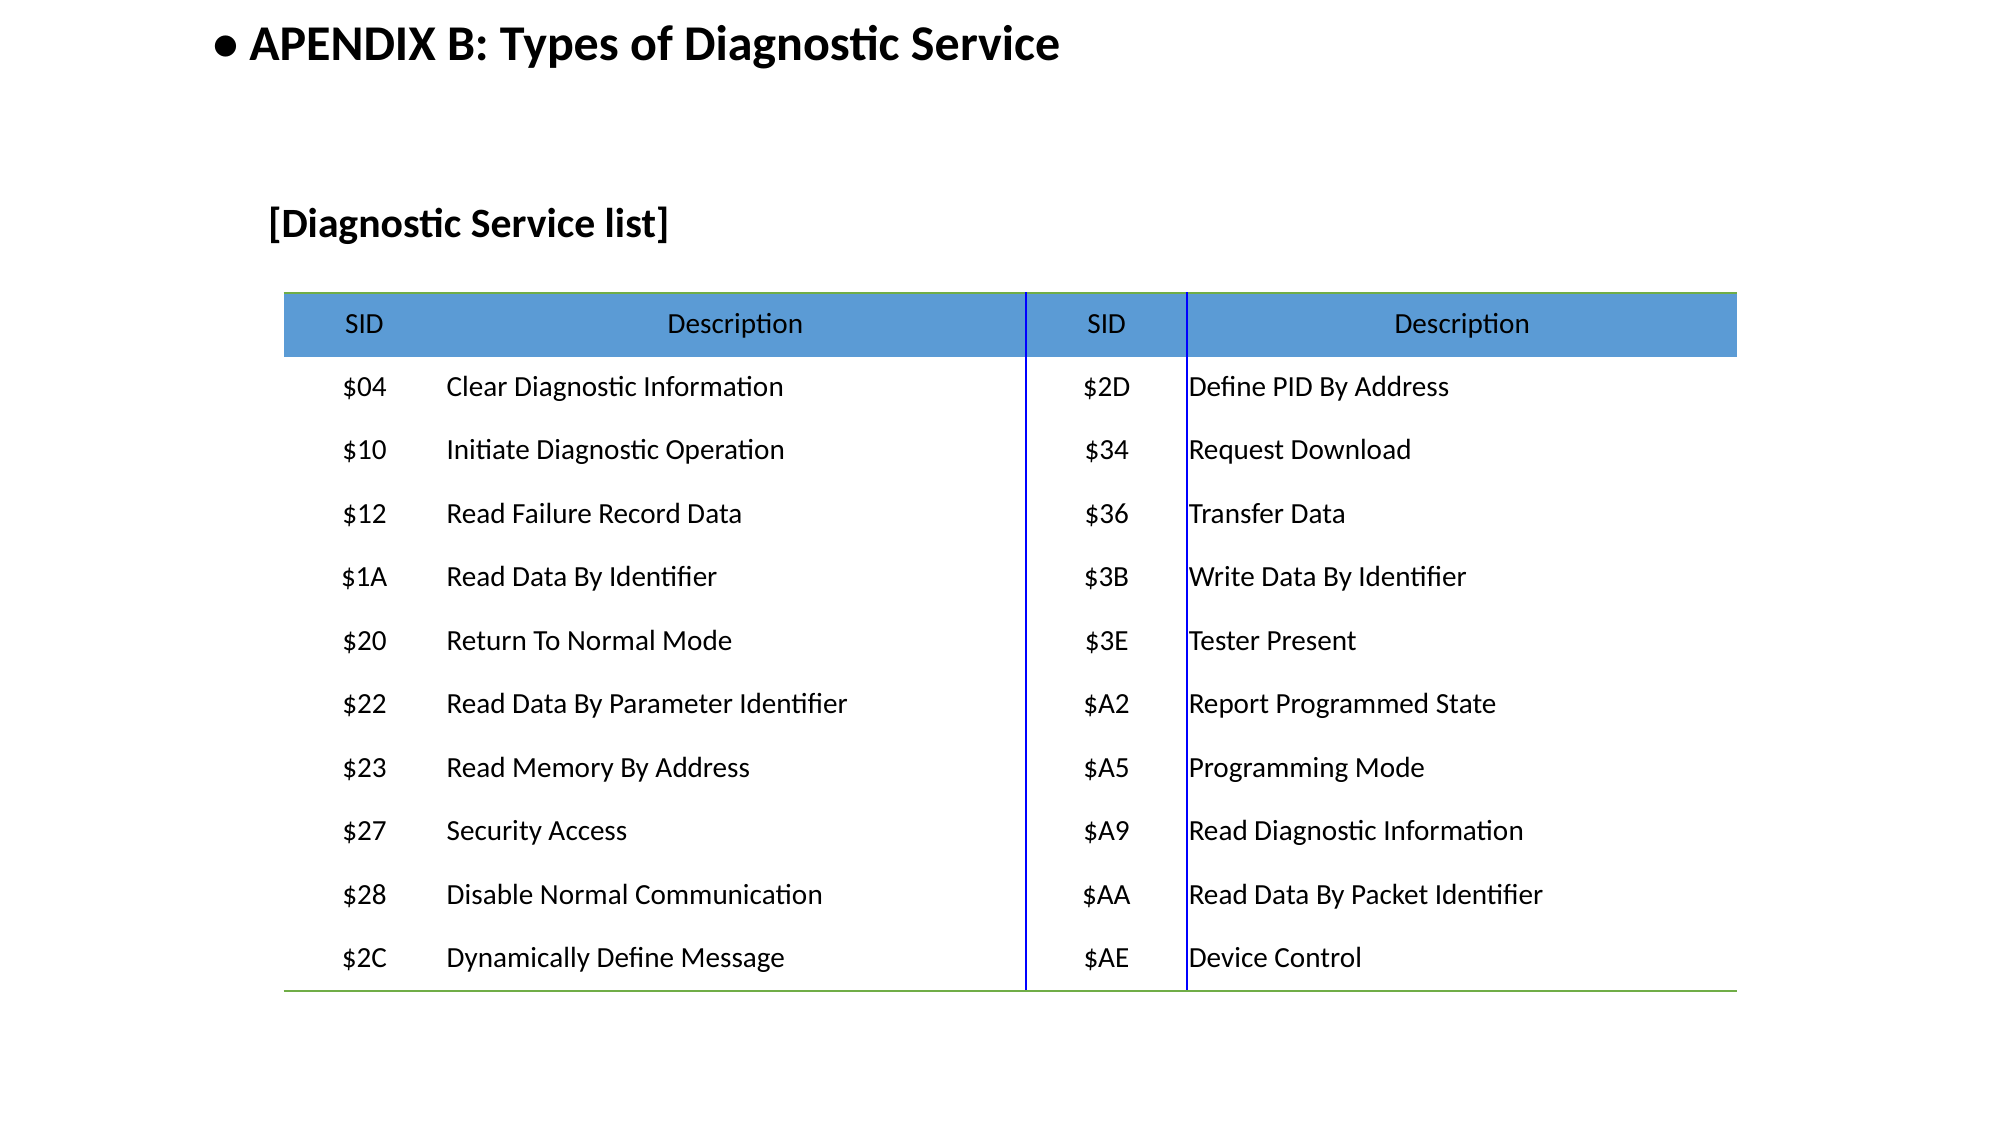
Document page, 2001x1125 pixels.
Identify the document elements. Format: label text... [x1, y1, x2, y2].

table_cell $04 [284, 357, 445, 420]
table_cell Read Memory By Address [445, 737, 1025, 801]
table_cell $2C [284, 928, 445, 990]
text_box [Diagnostic Service list] [178, 188, 1718, 254]
table_cell Read Data By Parameter Identifier [445, 674, 1025, 737]
table_cell $36 [1027, 484, 1186, 547]
table_cell $1A [284, 547, 445, 611]
text_box • APENDIX B: Types of Diagnostic Service [198, 3, 1235, 79]
table_cell Clear Diagnostic Information [445, 357, 1025, 420]
table_cell Tester Present [1188, 611, 1737, 674]
table_cell $27 [284, 801, 445, 864]
table_cell $3B [1027, 547, 1186, 611]
table_header Description [1188, 294, 1737, 357]
table_cell $20 [284, 611, 445, 674]
table_cell Write Data By Identifier [1188, 547, 1737, 611]
table_header SID [284, 294, 445, 357]
table_cell Programming Mode [1188, 737, 1737, 801]
table_header SID [1027, 294, 1186, 357]
table_cell Read Data By Identifier [445, 547, 1025, 611]
table_cell $28 [284, 864, 445, 928]
table_cell $AA [1027, 864, 1186, 928]
table_cell Disable Normal Communication [445, 864, 1025, 928]
table_cell $A2 [1027, 674, 1186, 737]
table_cell Transfer Data [1188, 484, 1737, 547]
table_cell $23 [284, 737, 445, 801]
table_cell Security Access [445, 801, 1025, 864]
table_cell Read Failure Record Data [445, 484, 1025, 547]
table_cell $34 [1027, 420, 1186, 484]
table_cell Return To Normal Mode [445, 611, 1025, 674]
table_cell $12 [284, 484, 445, 547]
table_header Description [445, 294, 1025, 357]
table_cell $2D [1027, 357, 1186, 420]
table_cell $10 [284, 420, 445, 484]
table_cell Initiate Diagnostic Operation [445, 420, 1025, 484]
table_cell $3E [1027, 611, 1186, 674]
table_cell $AE [1027, 928, 1186, 990]
table_cell Device Control [1188, 928, 1737, 990]
table_cell Read Diagnostic Information [1188, 801, 1737, 864]
table_cell Define PID By Address [1188, 357, 1737, 420]
table_cell $22 [284, 674, 445, 737]
table_cell Read Data By Packet Identifier [1188, 864, 1737, 928]
table_cell $A5 [1027, 737, 1186, 801]
table_cell $A9 [1027, 801, 1186, 864]
table_cell Request Download [1188, 420, 1737, 484]
table_cell Dynamically Define Message [445, 928, 1025, 990]
table_cell Report Programmed State [1188, 674, 1737, 737]
